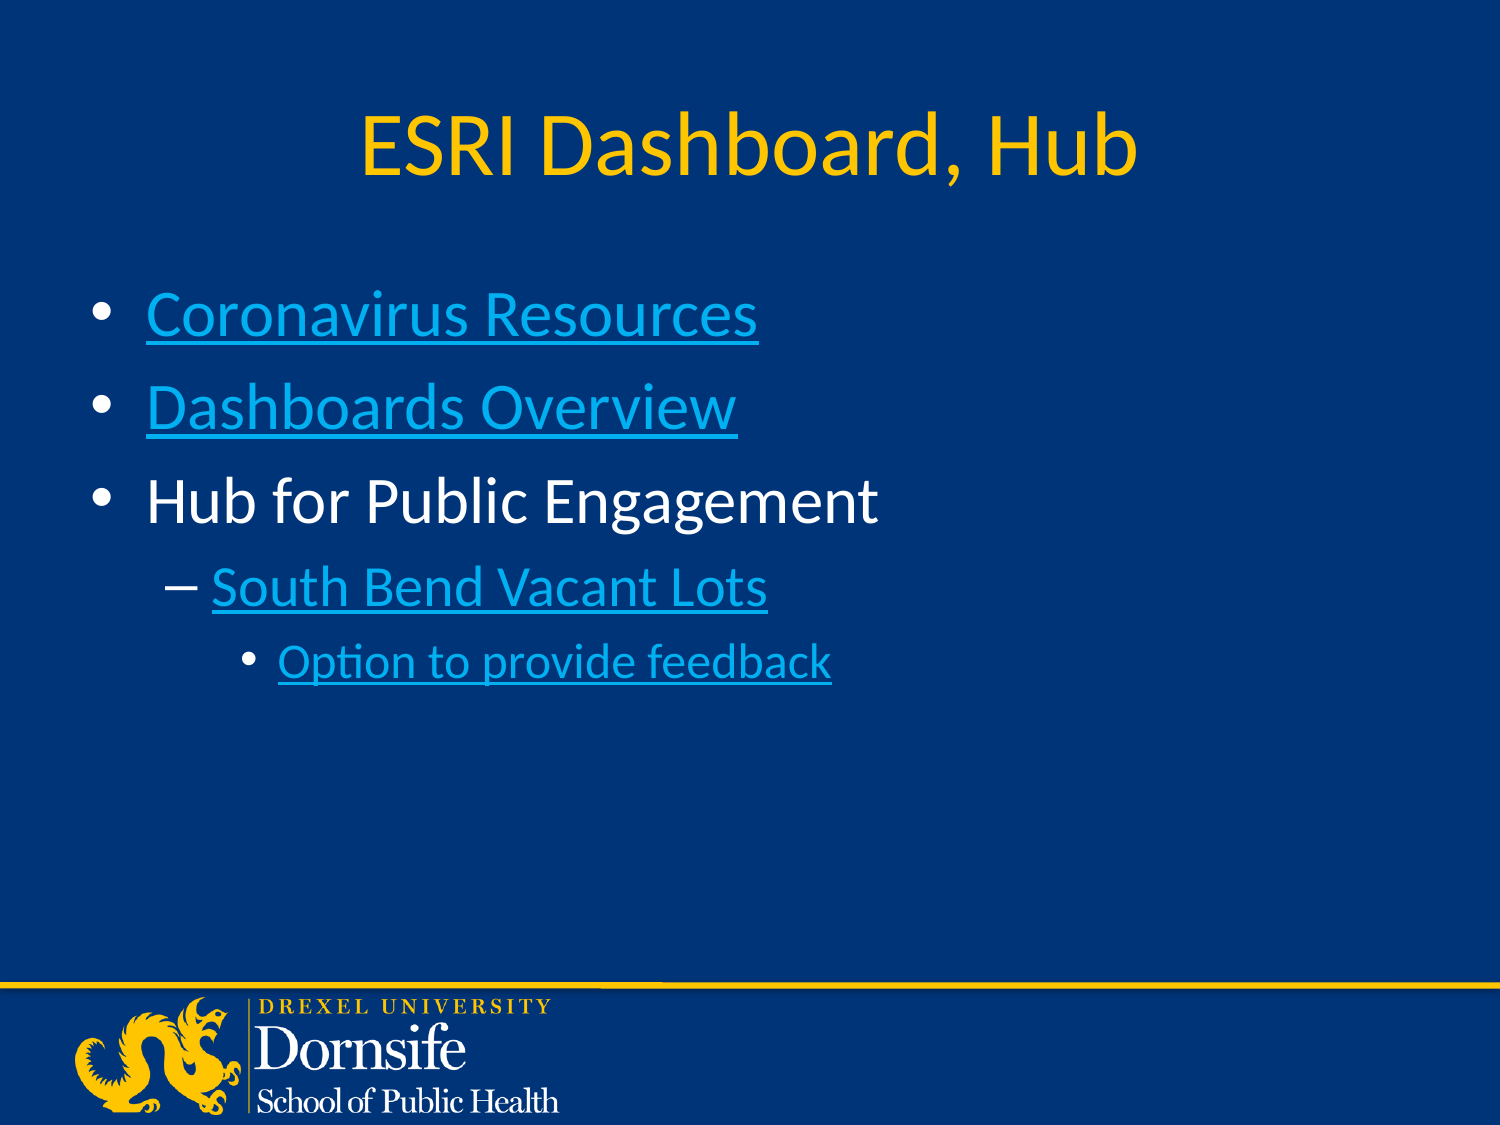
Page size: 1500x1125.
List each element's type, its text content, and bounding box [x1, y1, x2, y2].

list Coronavirus Resources Dashboards Overview Hub for Public Engagement South Bend Vacant Lots Option to provide feedback [75, 262, 1425, 975]
picture [75, 997, 560, 1115]
title ESRI Dashboard, Hub [75, 45, 1425, 233]
